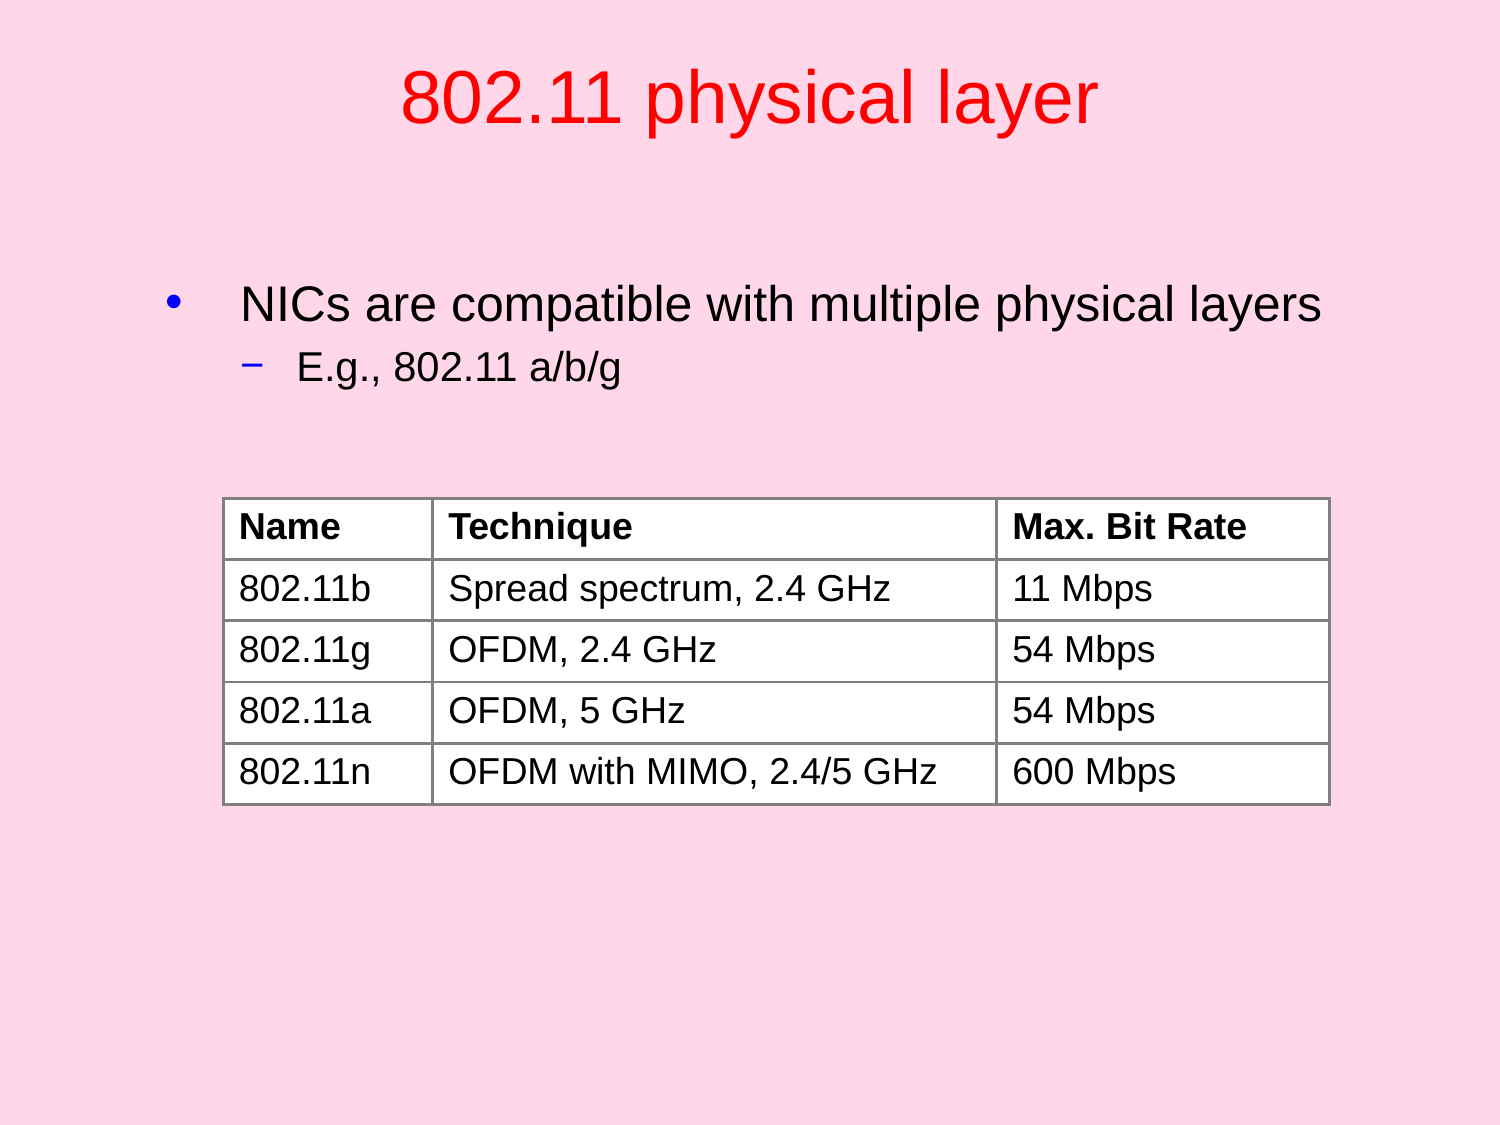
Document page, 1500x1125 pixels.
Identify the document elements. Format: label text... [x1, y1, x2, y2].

table_cell 802.11n [225, 745, 431, 803]
list NICs are compatible with multiple physical layers E.g., 802.11 a/b/g [149, 263, 1429, 1020]
table_cell 54 Mbps [998, 683, 1328, 742]
table_header Max. Bit Rate [998, 500, 1328, 558]
table_cell 802.11b [225, 561, 431, 619]
table_header Technique [434, 500, 995, 558]
table_cell OFDM, 5 GHz [434, 683, 995, 742]
table_cell OFDM, 2.4 GHz [434, 622, 995, 681]
title 802.11 physical layer [0, 0, 1500, 188]
table_cell 600 Mbps [998, 745, 1328, 803]
table_cell 11 Mbps [998, 561, 1328, 619]
table_cell 802.11a [225, 683, 431, 742]
table_cell 54 Mbps [998, 622, 1328, 681]
table_cell OFDM with MIMO, 2.4/5 GHz [434, 745, 995, 803]
table_cell Spread spectrum, 2.4 GHz [434, 561, 995, 619]
table_cell 802.11g [225, 622, 431, 681]
table_header Name [225, 500, 431, 558]
